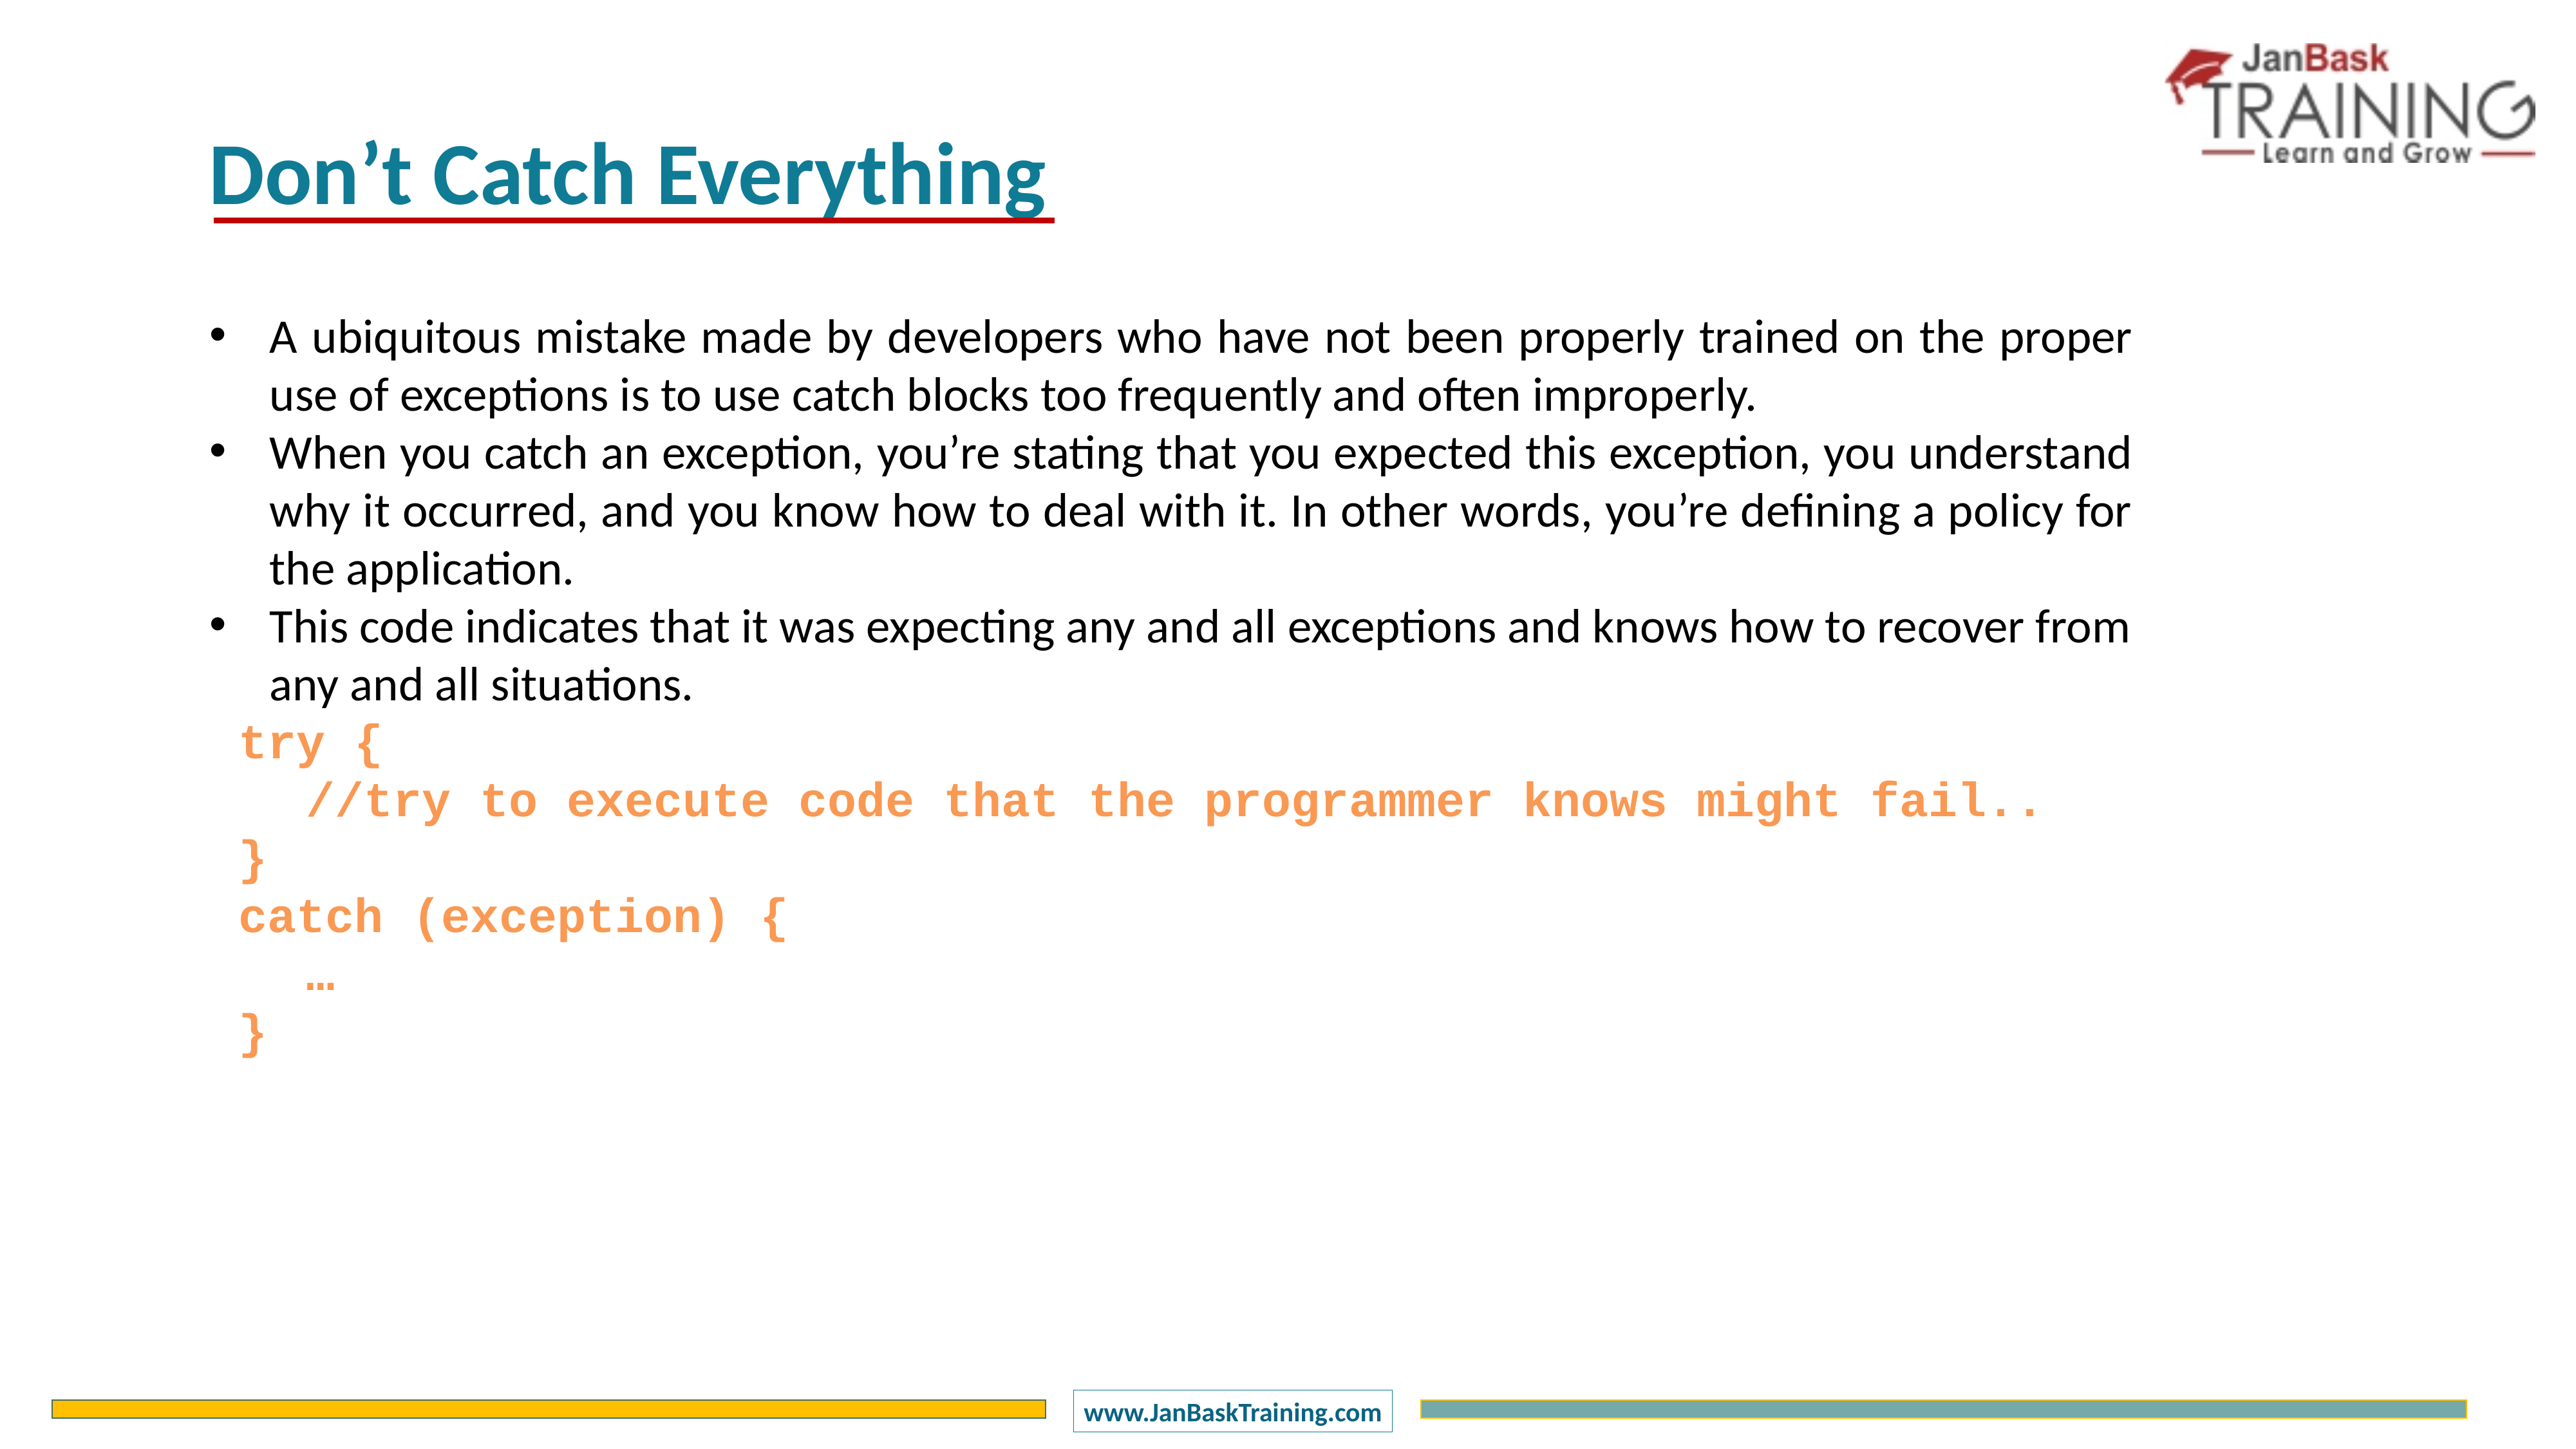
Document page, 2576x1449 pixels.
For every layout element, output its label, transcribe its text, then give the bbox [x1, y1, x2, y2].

text_box Don’t Catch Everything [199, 111, 2006, 302]
text_box A ubiquitous mistake made by developers who have not been properly trained on the proper use of exceptions is to use catch blocks too frequently and often improperly. When you catch an exception, you’re stating that you expected this exception, you understand why it occurred, and you know how to deal with it. In other words, you’re defining a policy for the application. This code indicates that it was expecting any and all exceptions and knows how to recover from any and all situations. try { //try to execute code that the programmer knows might fail.. } catch (exception) { … } [200, 300, 2144, 1121]
picture [2165, 43, 2535, 163]
